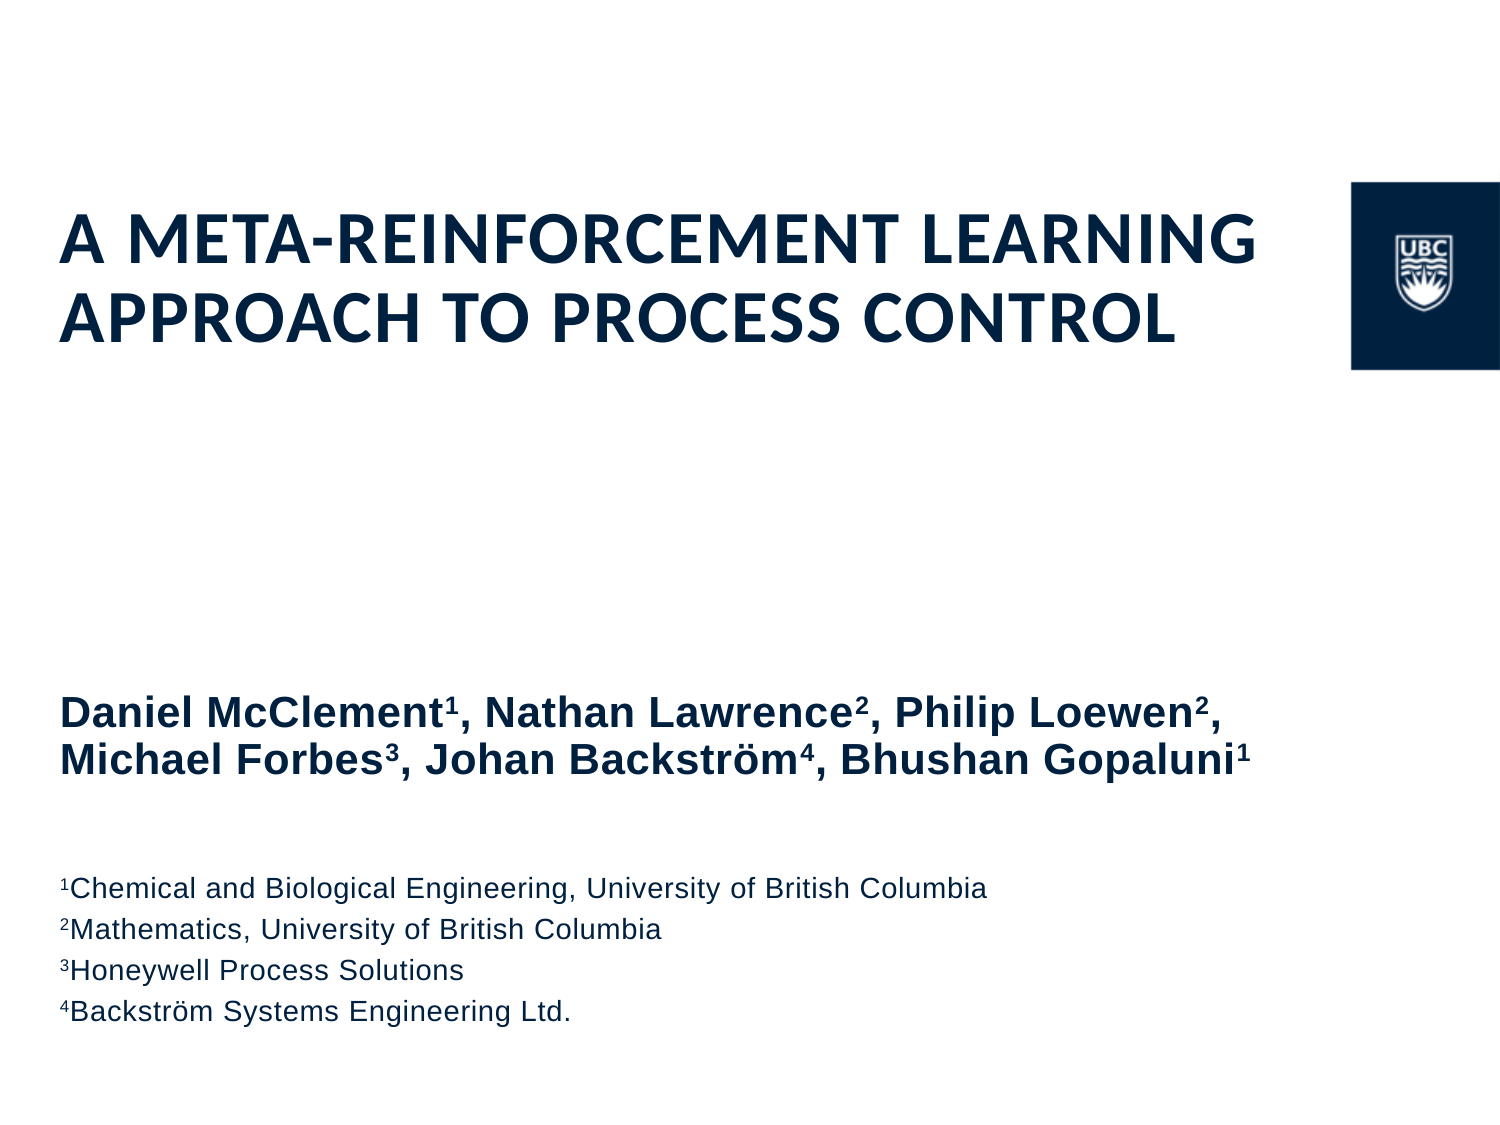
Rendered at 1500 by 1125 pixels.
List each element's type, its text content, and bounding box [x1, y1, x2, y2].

picture [1342, 173, 1500, 375]
list Daniel McClement1, Nathan Lawrence2, Philip Loewen2, Michael Forbes3, Johan Backström4, Bhushan Gopaluni1 [59, 690, 1376, 814]
list A Meta-Reinforcement learning approach to process control [59, 198, 1317, 375]
text_box 1Chemical and Biological Engineering, University of British Columbia 2Mathematics, University of British Columbia 3Honeywell Process Solutions 4Backström Systems Engineering Ltd. [59, 869, 1211, 1057]
